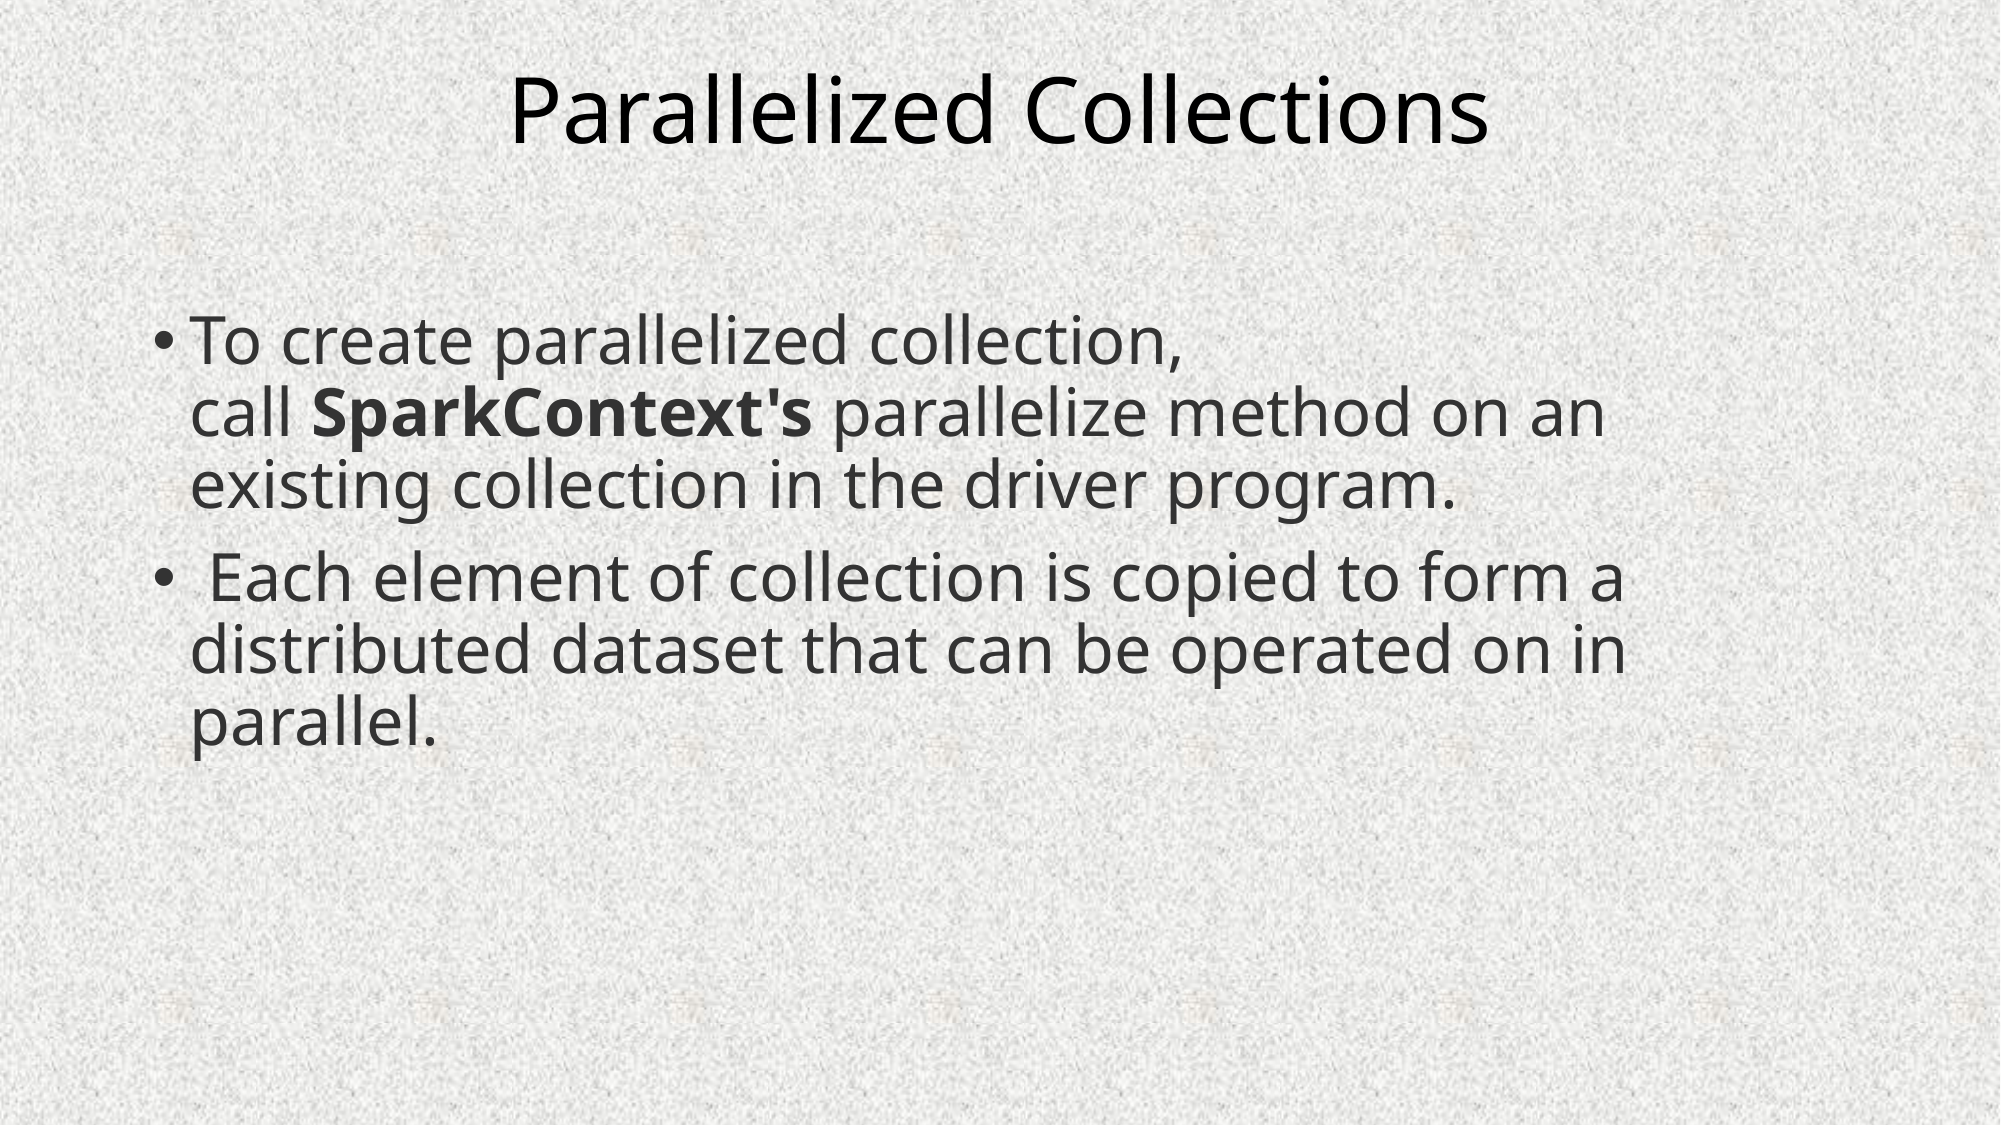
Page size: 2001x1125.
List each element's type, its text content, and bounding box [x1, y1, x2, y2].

picture [0, 0, 2001, 1125]
title Parallelized Collections [137, 59, 1863, 278]
list To create parallelized collection, call SparkContext's parallelize method on an existing collection in the driver program. Each element of collection is copied to form a distributed dataset that can be operated on in parallel. [137, 299, 1863, 1014]
